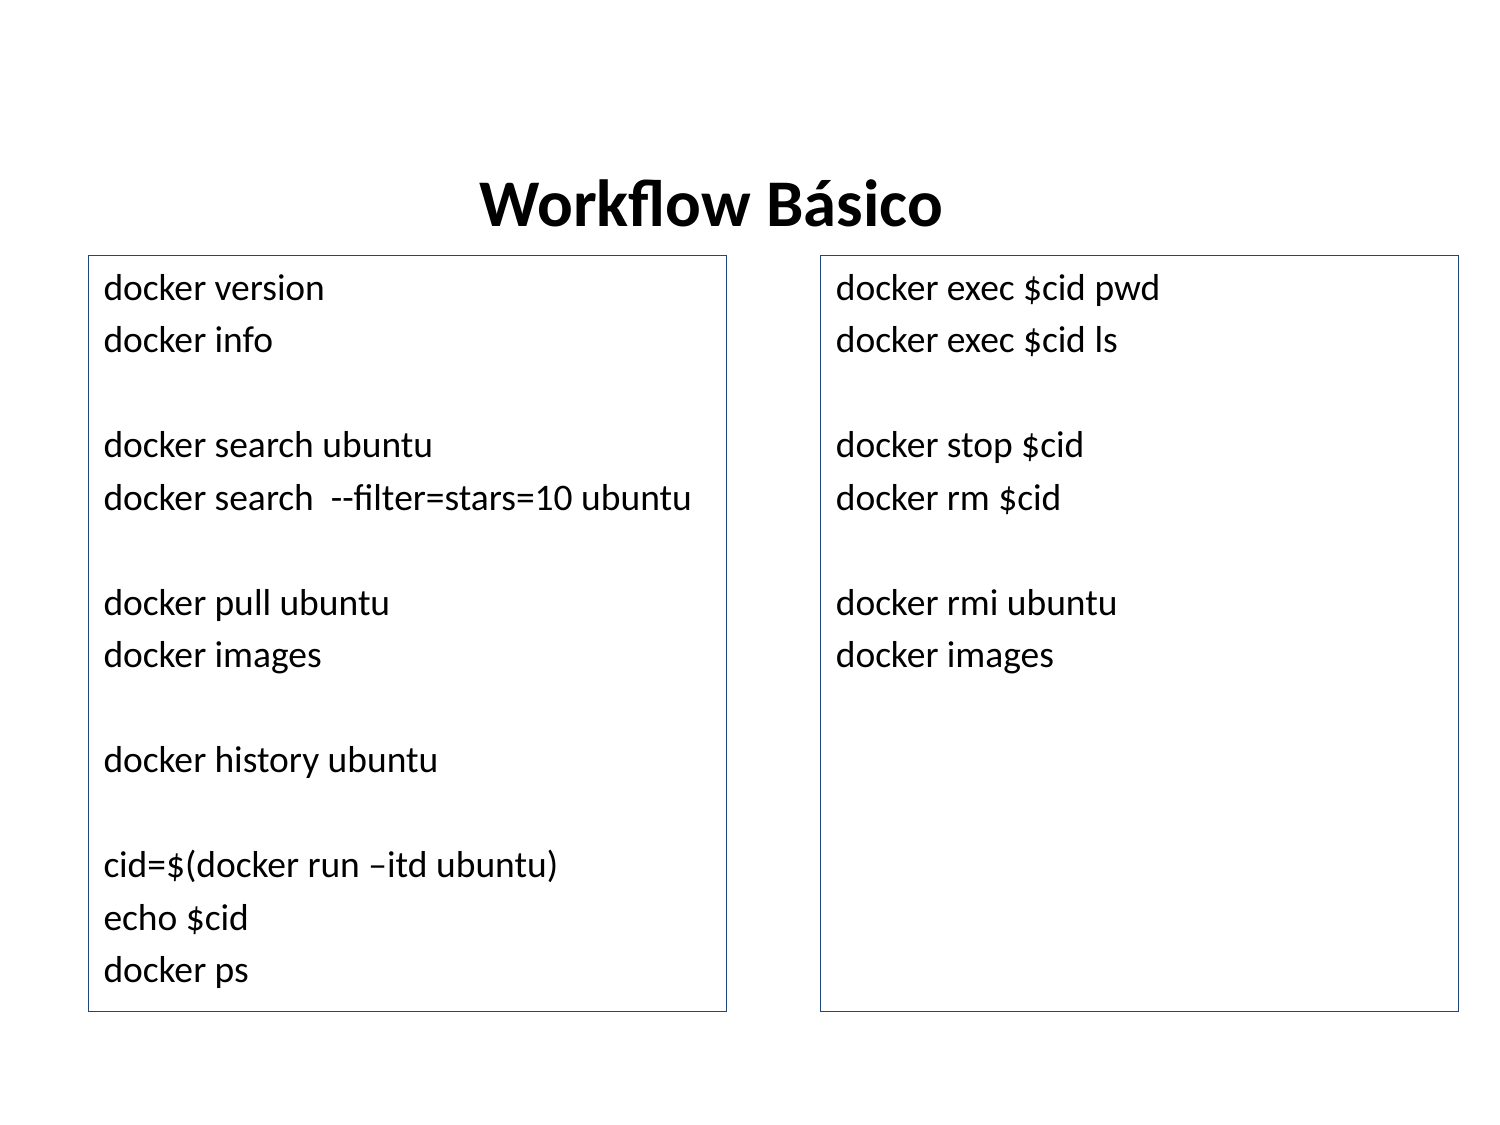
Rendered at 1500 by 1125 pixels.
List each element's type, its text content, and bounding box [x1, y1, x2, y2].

title Workflow Básico [123, 137, 1299, 263]
text_box docker exec $cid pwd docker exec $cid ls docker stop $cid docker rm $cid docker rmi ubuntu docker images [820, 255, 1459, 1012]
list docker version docker info docker search ubuntu docker search --filter=stars=10 ubuntu docker pull ubuntu docker images docker history ubuntu cid=$(docker run –itd ubuntu) echo $cid docker ps [88, 255, 727, 1012]
